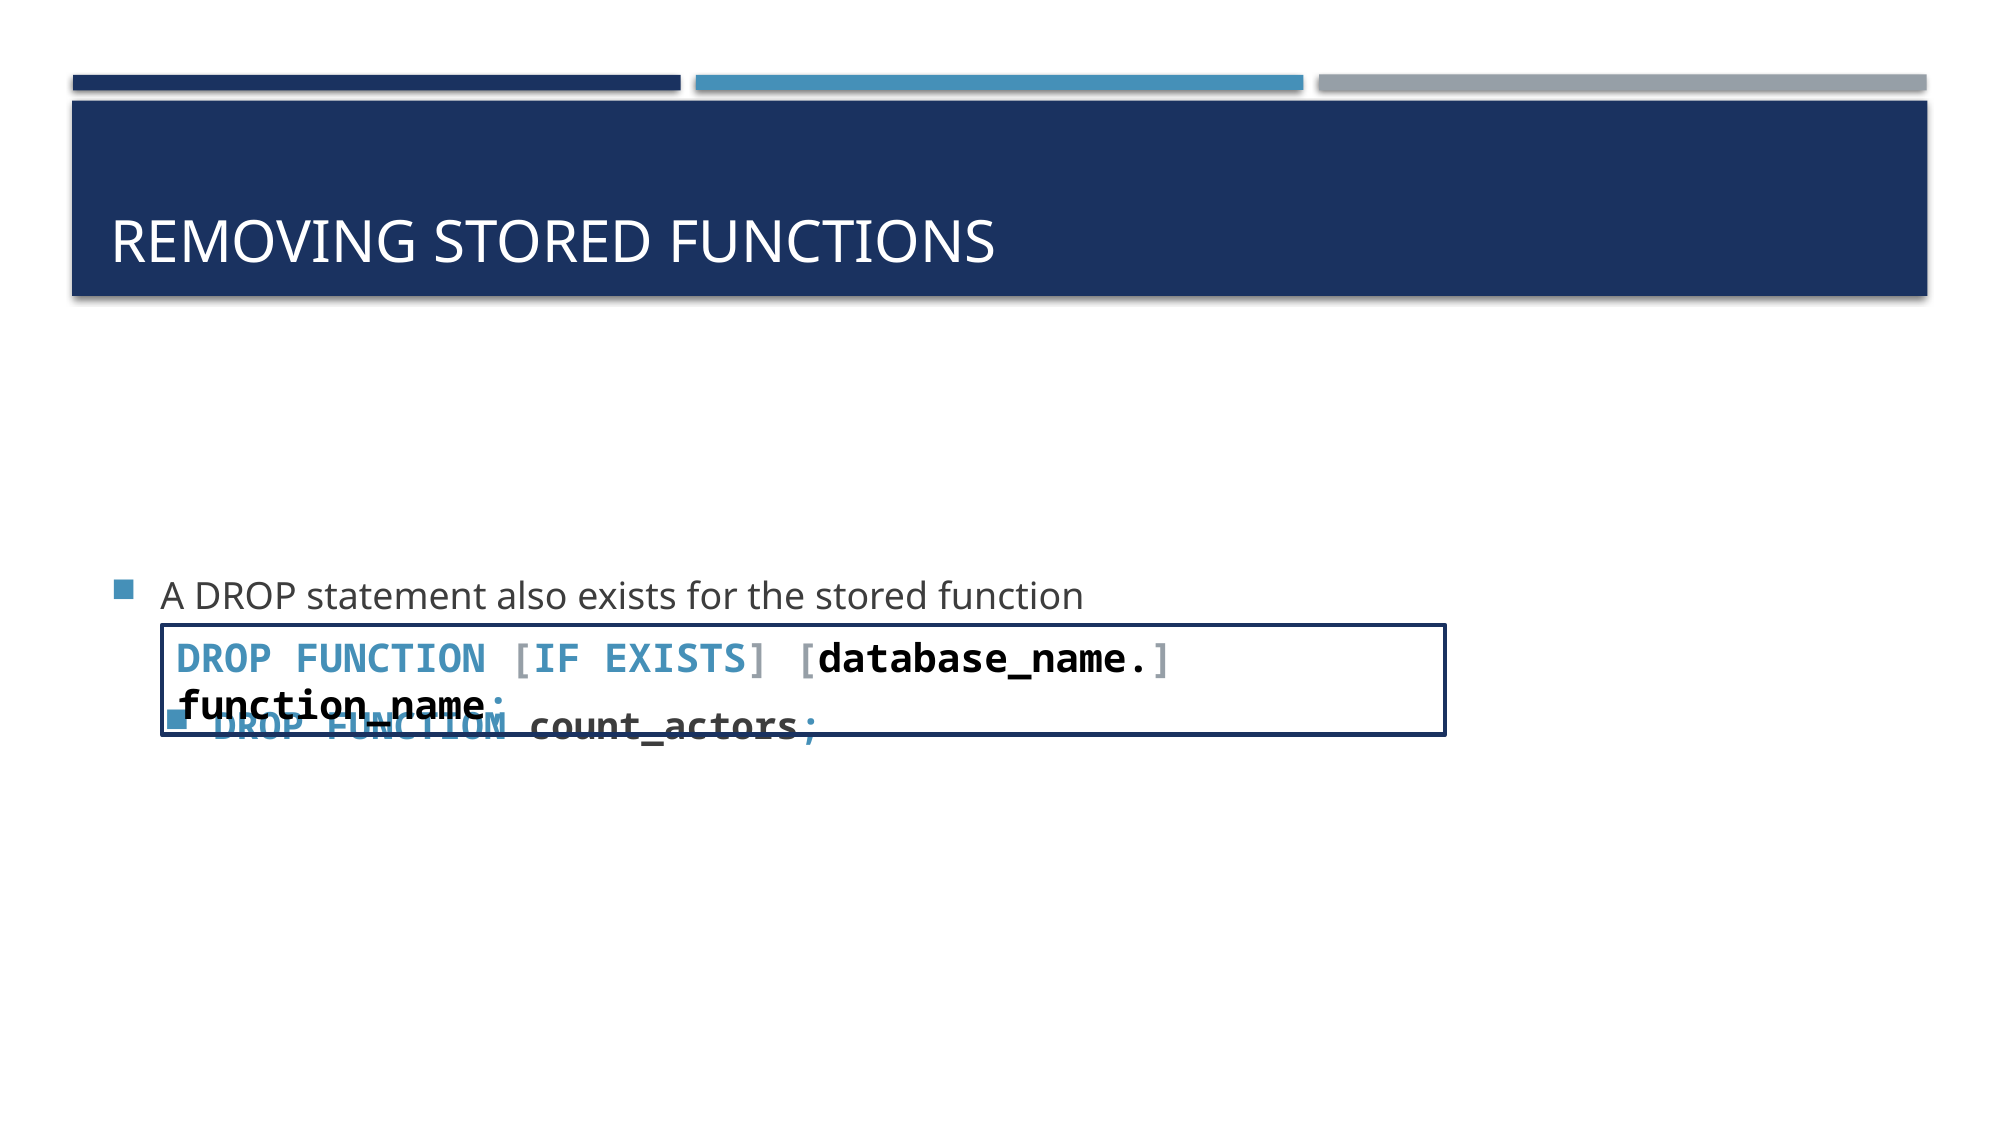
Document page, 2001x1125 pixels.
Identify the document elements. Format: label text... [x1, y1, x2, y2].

list A DROP statement also exists for the stored function DROP FUNCTION count_actors; [95, 357, 1905, 962]
text_box DROP FUNCTION [IF EXISTS] [database_name.] function_name; [162, 625, 1445, 735]
title Removing stored functions [95, 115, 1905, 282]
